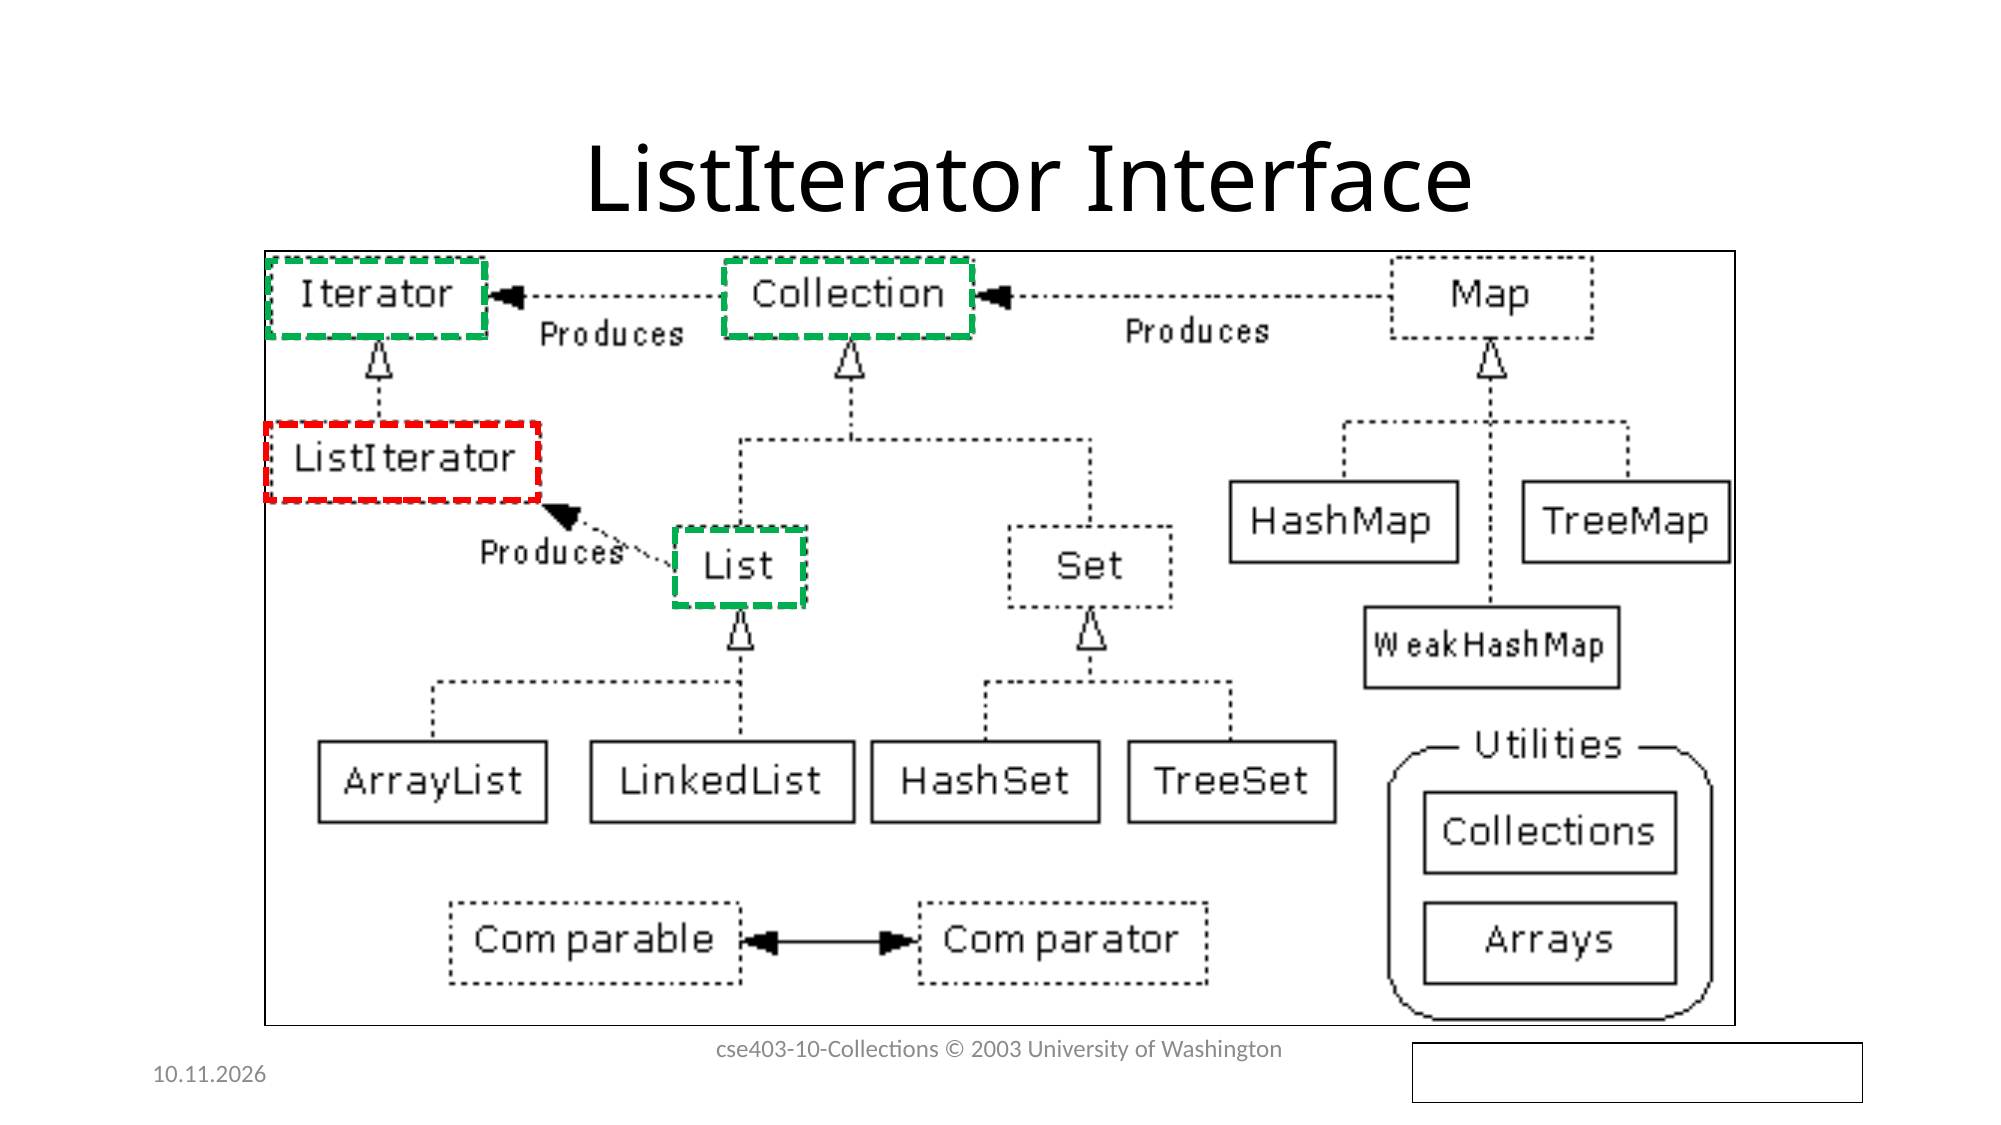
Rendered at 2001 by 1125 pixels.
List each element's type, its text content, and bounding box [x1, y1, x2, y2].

slide_number 19 [1412, 1042, 1863, 1103]
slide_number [137, 1042, 588, 1103]
title ListIterator Interface [568, 102, 1650, 251]
picture [265, 251, 1735, 1025]
footer cse403-10-Collections © 2003 University of Washington [500, 1025, 1500, 1100]
